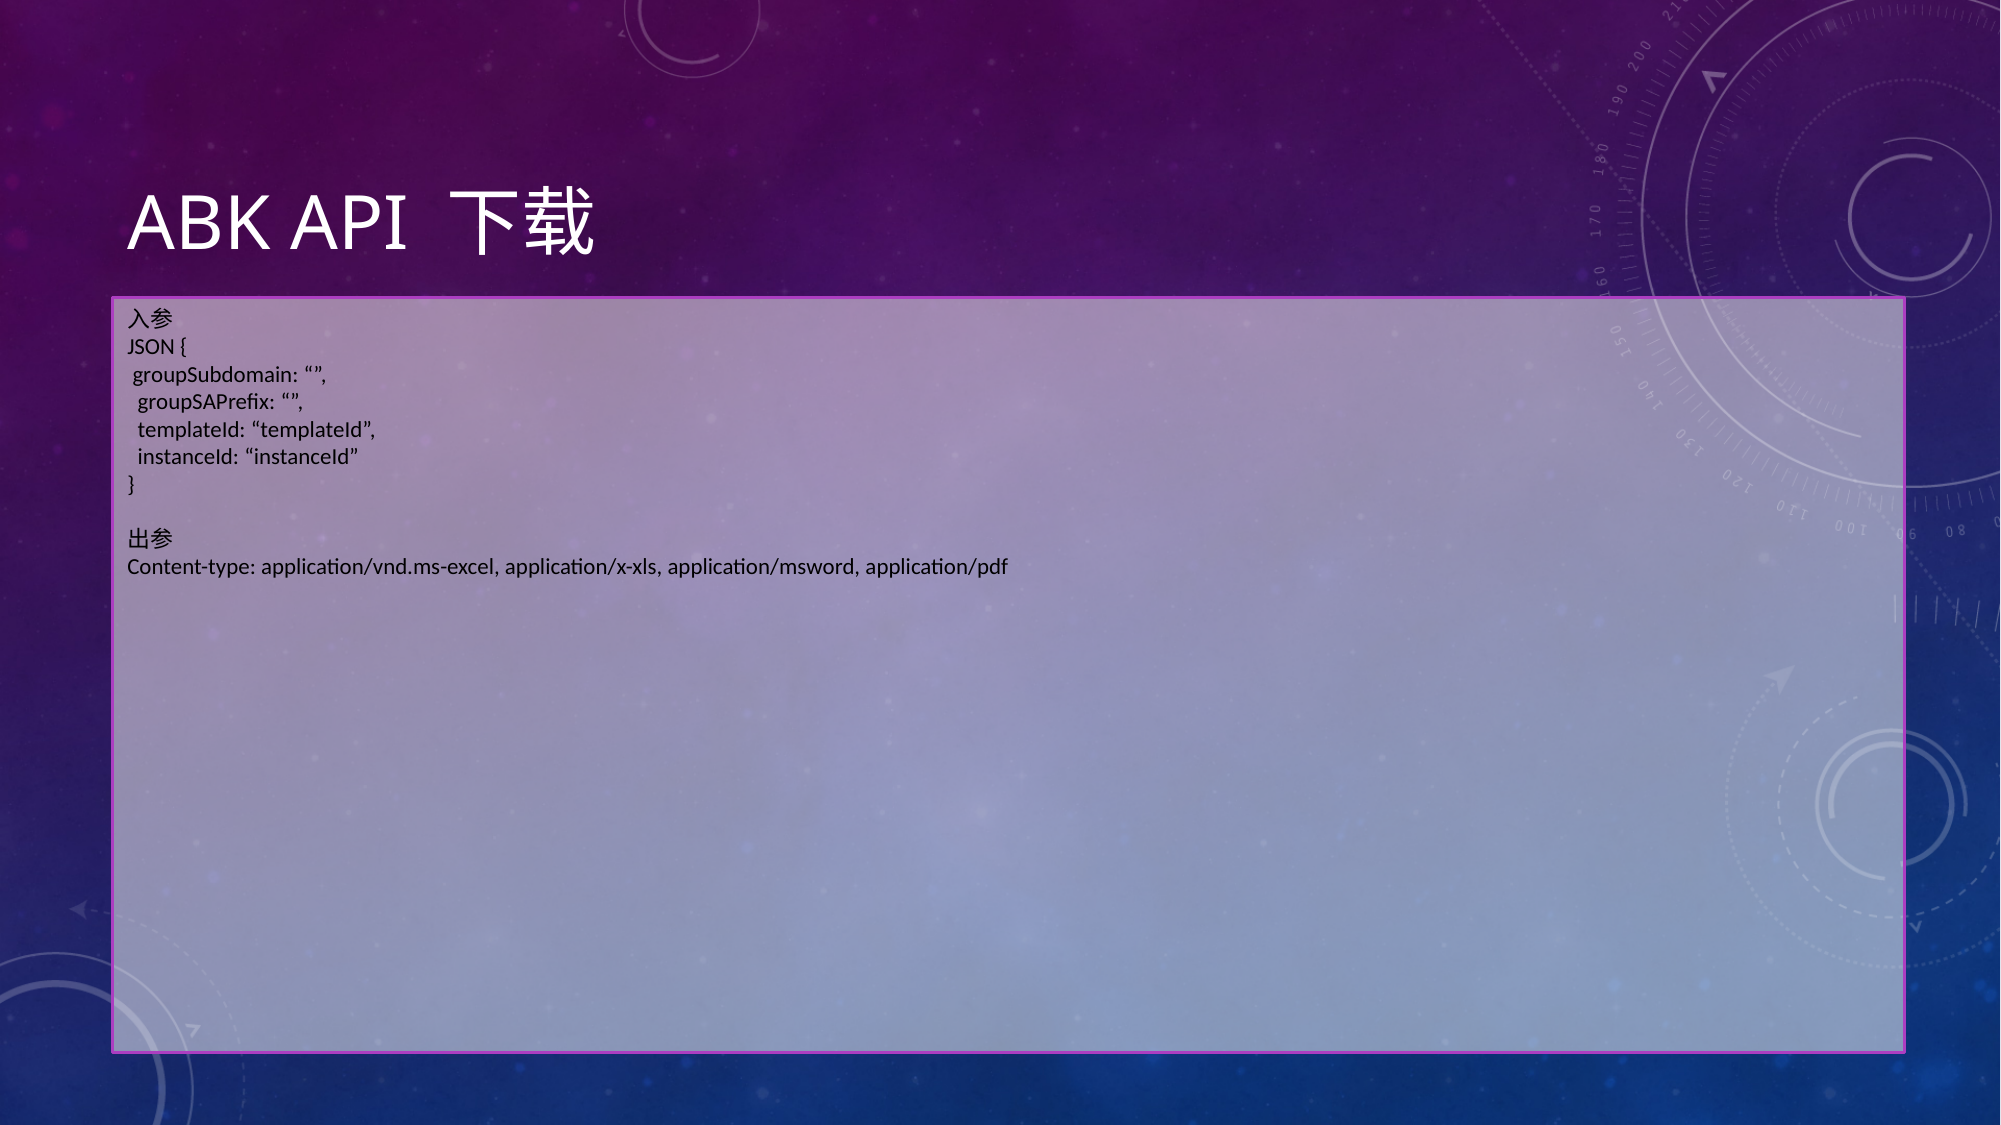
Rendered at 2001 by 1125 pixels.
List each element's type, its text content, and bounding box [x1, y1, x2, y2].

text_box 入参 JSON { groupSubdomain: “”, groupSAPrefix: “”, templateId: “templateId”, instanceId: “instanceId” } 出参 Content-type: application/vnd.ms-excel, application/x-xls, application/msword, application/pdf [111, 296, 1906, 1054]
picture [0, 0, 2001, 1125]
title ABK API 下载 [112, 99, 1775, 296]
